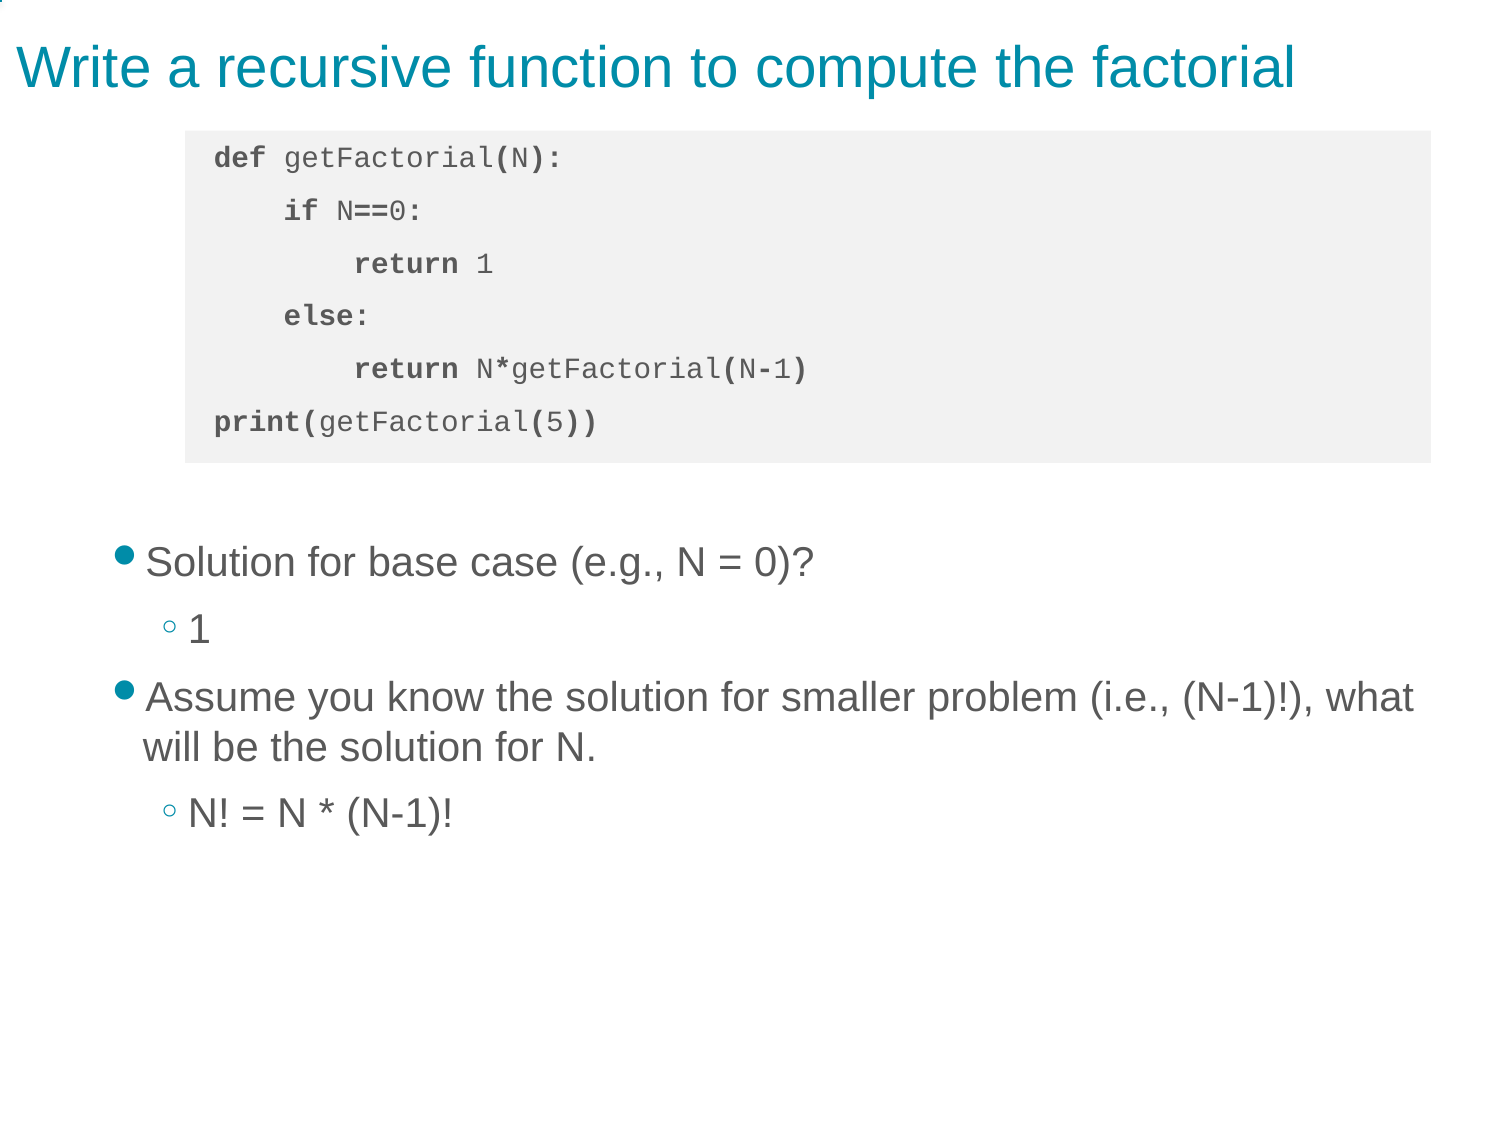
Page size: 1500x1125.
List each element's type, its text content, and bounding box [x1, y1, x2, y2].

text_box def getFactorial(N): if N==0: return 1 else: return N*getFactorial(N-1) print(getFactorial(5)) [185, 130, 1431, 463]
text_box Solution for base case (e.g., N = 0)? 1 Assume you know the solution for smaller problem (i.e., (N-1)!), what will be the solution for N. N! = N * (N-1)! [106, 529, 1466, 1025]
title Write a recursive function to compute the factorial [1, 0, 1373, 154]
